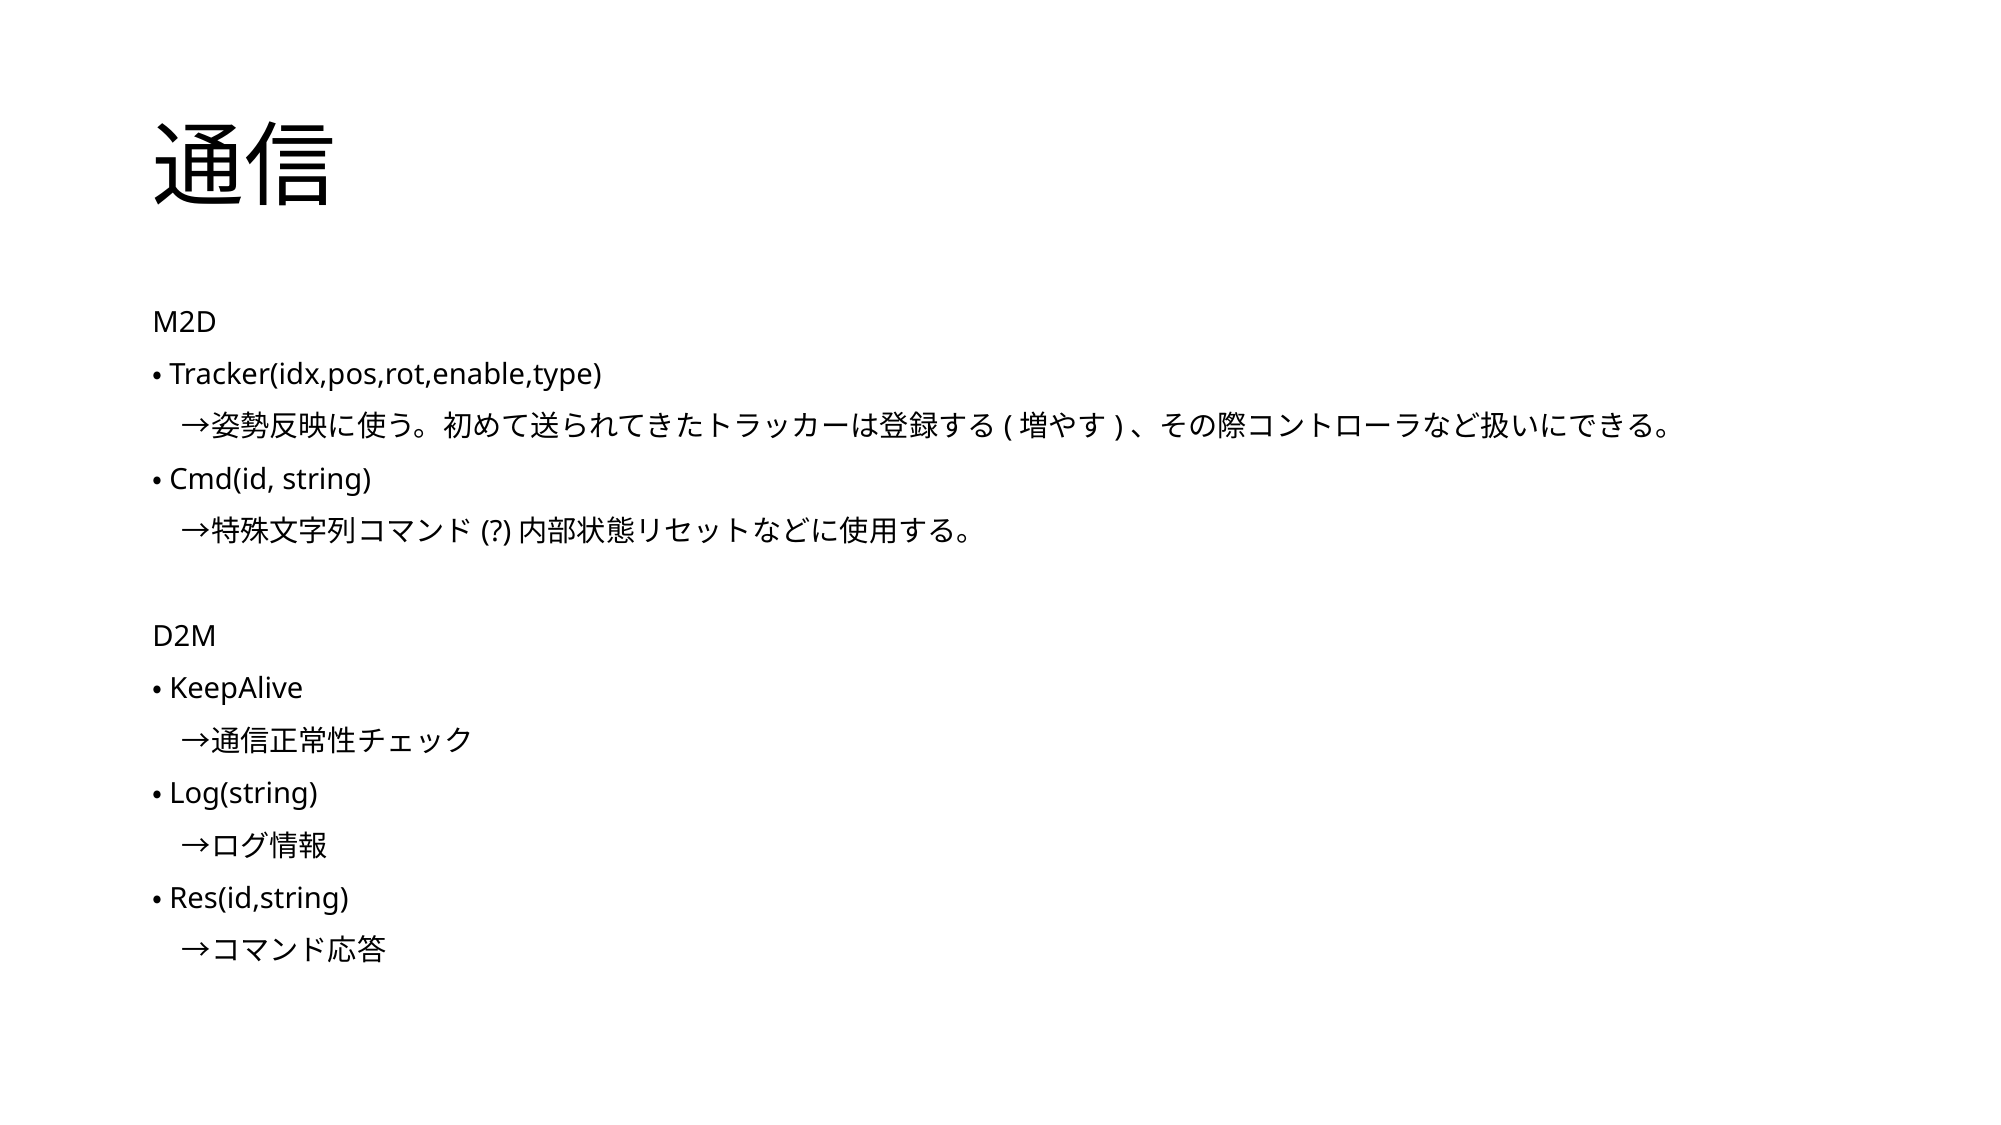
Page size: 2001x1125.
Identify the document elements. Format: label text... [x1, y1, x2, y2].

list M2D ・Tracker(idx,pos,rot,enable,type) →姿勢反映に使う。初めて送られてきたトラッカーは登録する(増やす)、その際コントローラなど扱いにできる。 ・Cmd(id, string) →特殊文字列コマンド(?)内部状態リセットなどに使用する。 D2M ・KeepAlive →通信正常性チェック ・Log(string) →ログ情報 ・Res(id,string) →コマンド応答 [137, 299, 1863, 1014]
title 通信 [137, 59, 1863, 278]
